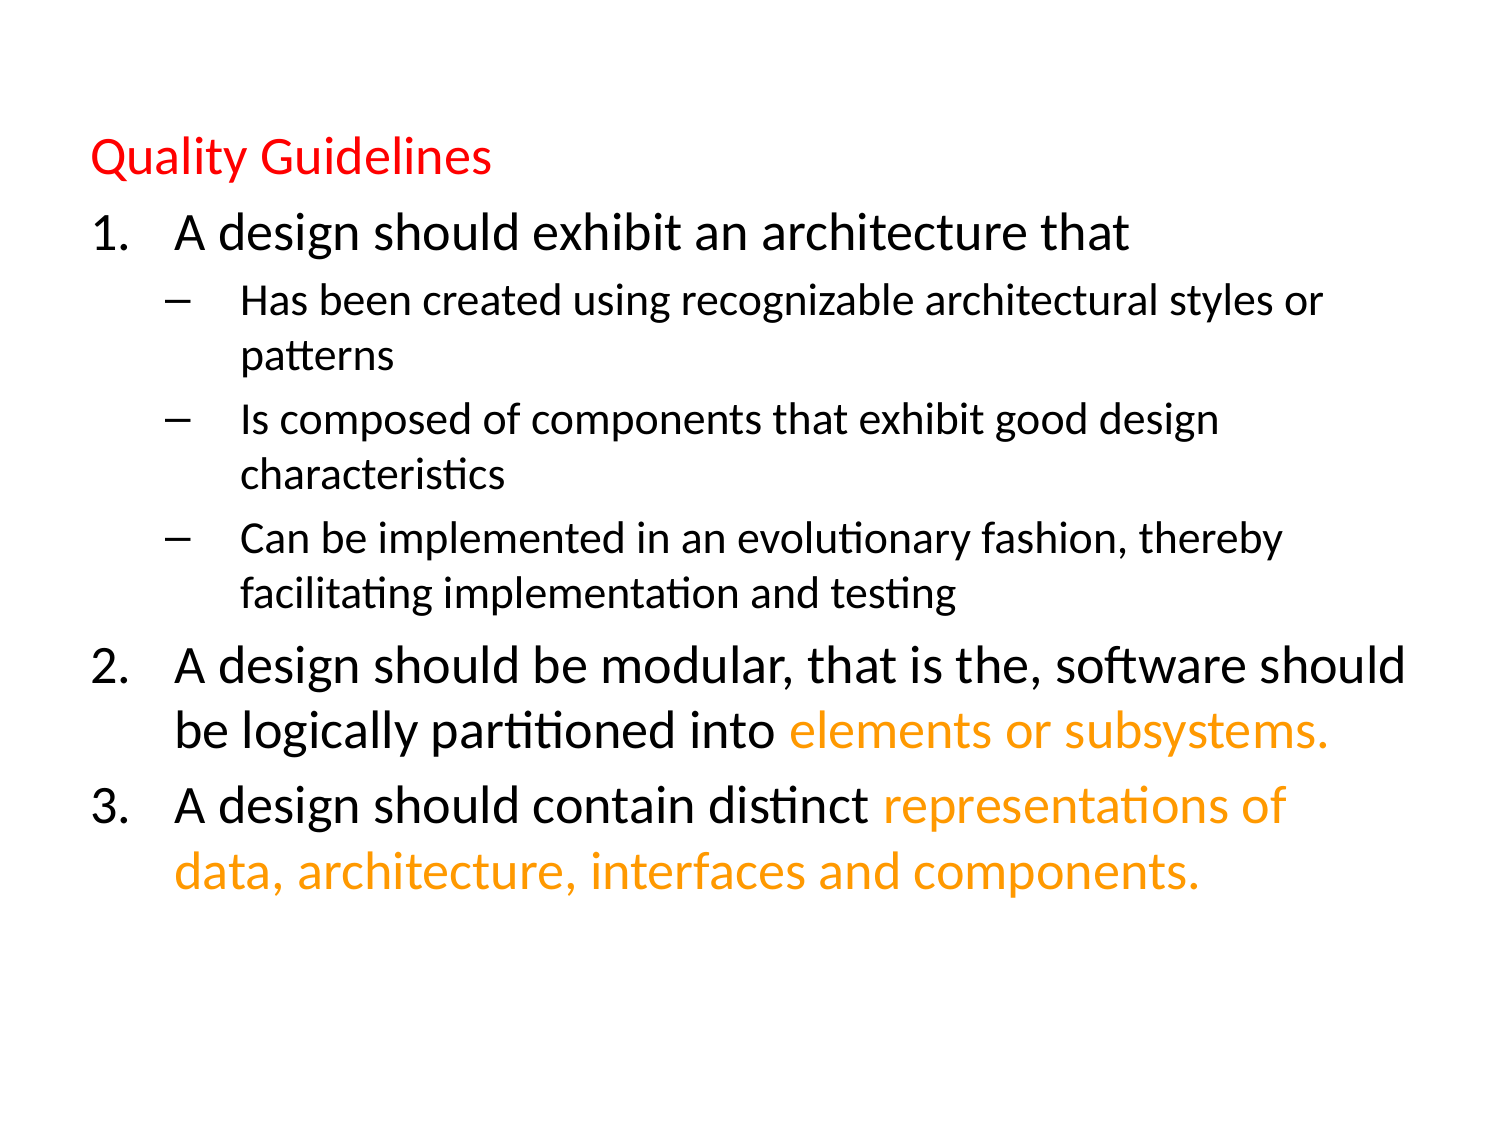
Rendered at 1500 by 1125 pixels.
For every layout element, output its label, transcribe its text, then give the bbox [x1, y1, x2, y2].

list Quality Guidelines A design should exhibit an architecture that Has been created using recognizable architectural styles or patterns Is composed of components that exhibit good design characteristics Can be implemented in an evolutionary fashion, thereby facilitating implementation and testing A design should be modular, that is the, software should be logically partitioned into elements or subsystems. A design should contain distinct representations of data, architecture, interfaces and components. [75, 112, 1425, 1005]
